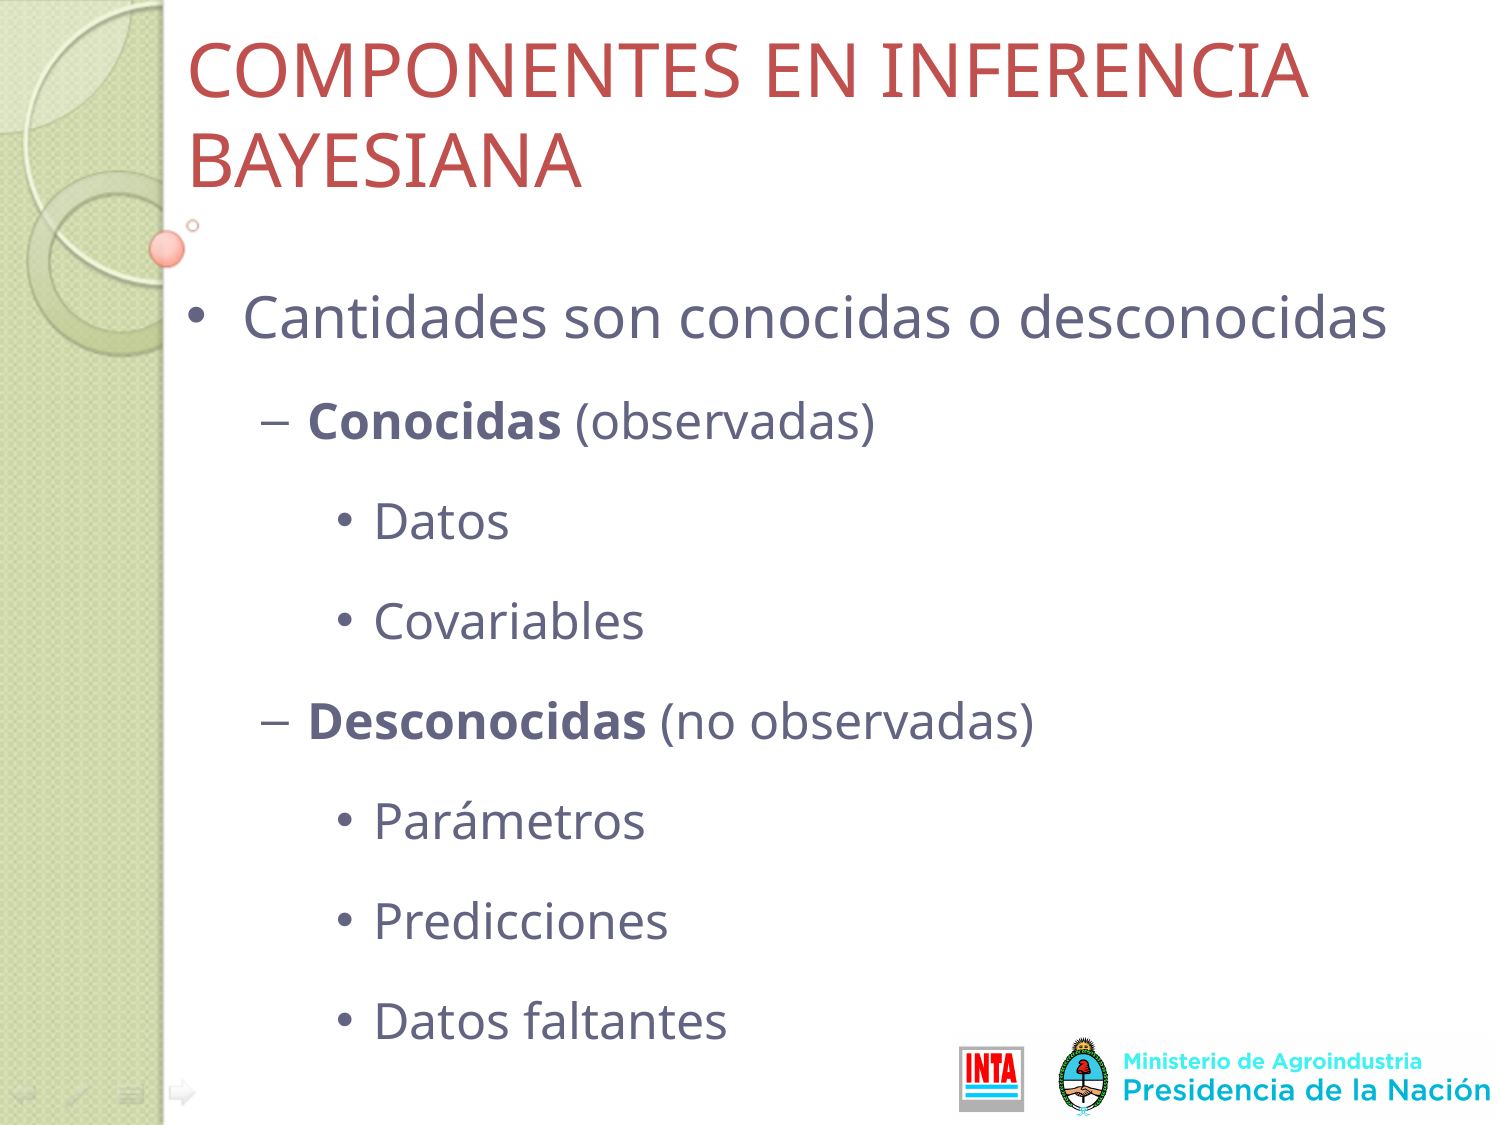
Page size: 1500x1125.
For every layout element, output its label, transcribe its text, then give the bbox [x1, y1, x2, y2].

picture [0, 0, 1500, 1125]
text_box Cantidades son conocidas o desconocidas Conocidas (observadas) Datos Covariables Desconocidas (no observadas) Parámetros Predicciones Datos faltantes [171, 237, 1440, 1058]
text_box COMPONENTES EN INFERENCIA BAYESIANA [171, 14, 1493, 208]
